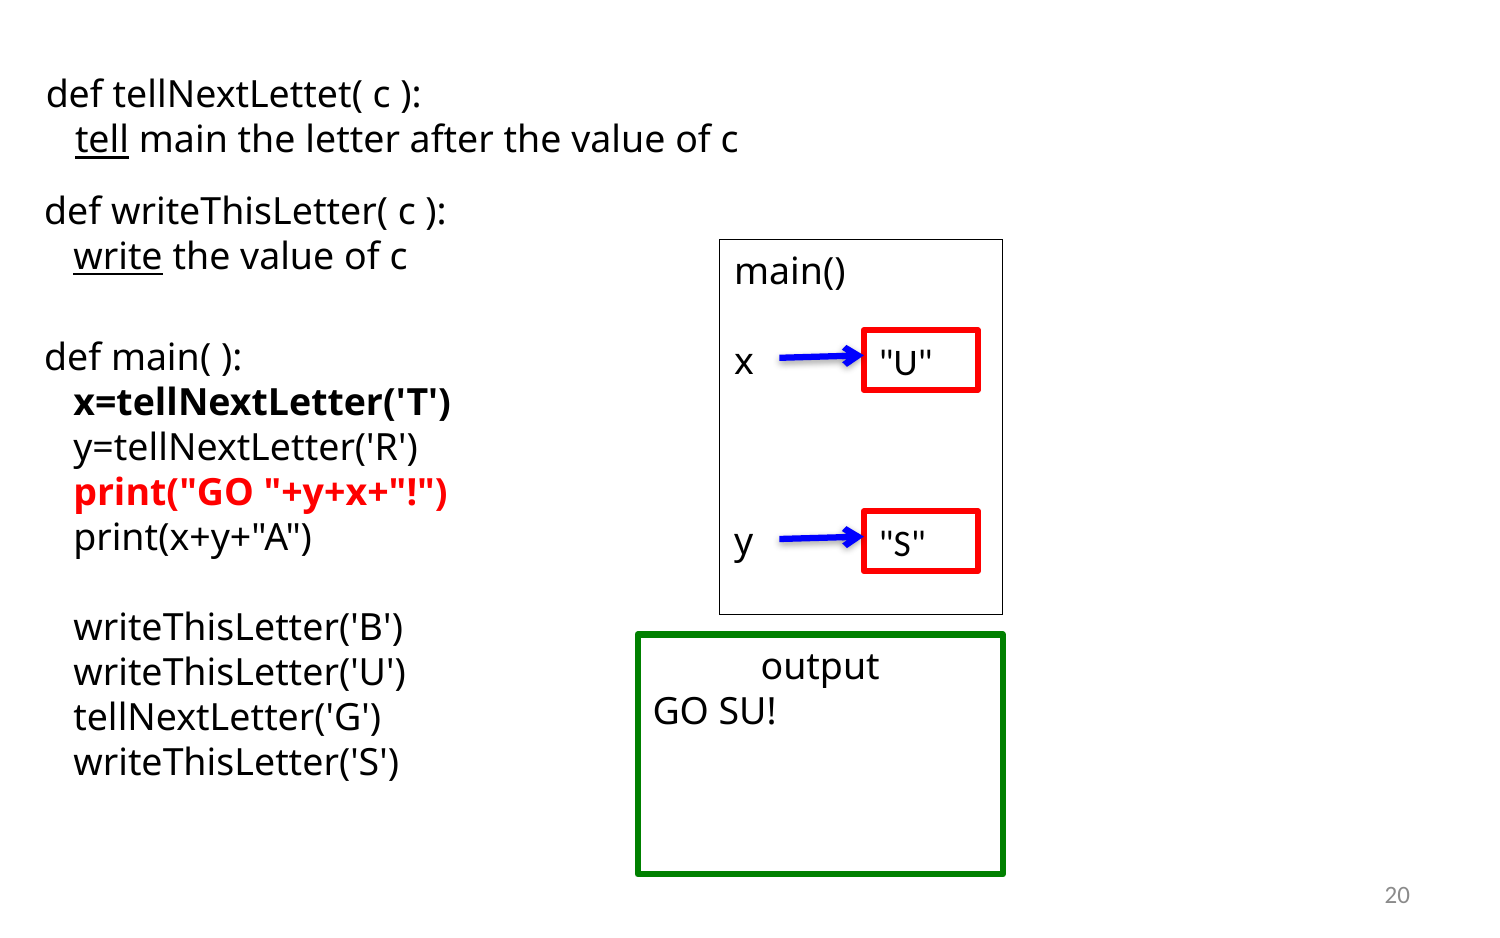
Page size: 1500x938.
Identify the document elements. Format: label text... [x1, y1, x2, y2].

text_box def writeThisLetter( c ): write the value of c [29, 179, 692, 285]
text_box "S" [863, 511, 978, 572]
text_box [779, 536, 865, 540]
text_box "U" [863, 330, 978, 390]
text_box def main( ): x=tellNextLetter('T') y=tellNextLetter('R') print("GO "+y+x+"!") print(x+y+"A") writeThisLetter('B') writeThisLetter('U') tellNextLetter('G') writeThisLetter('S') [29, 325, 720, 790]
text_box output GO SU! [637, 634, 1003, 875]
slide_number 20 [1074, 868, 1425, 919]
text_box main() x y [719, 239, 1003, 615]
text_box def tellNextLettet( c ): tell main the letter after the value of c [31, 63, 1075, 168]
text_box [779, 355, 865, 359]
